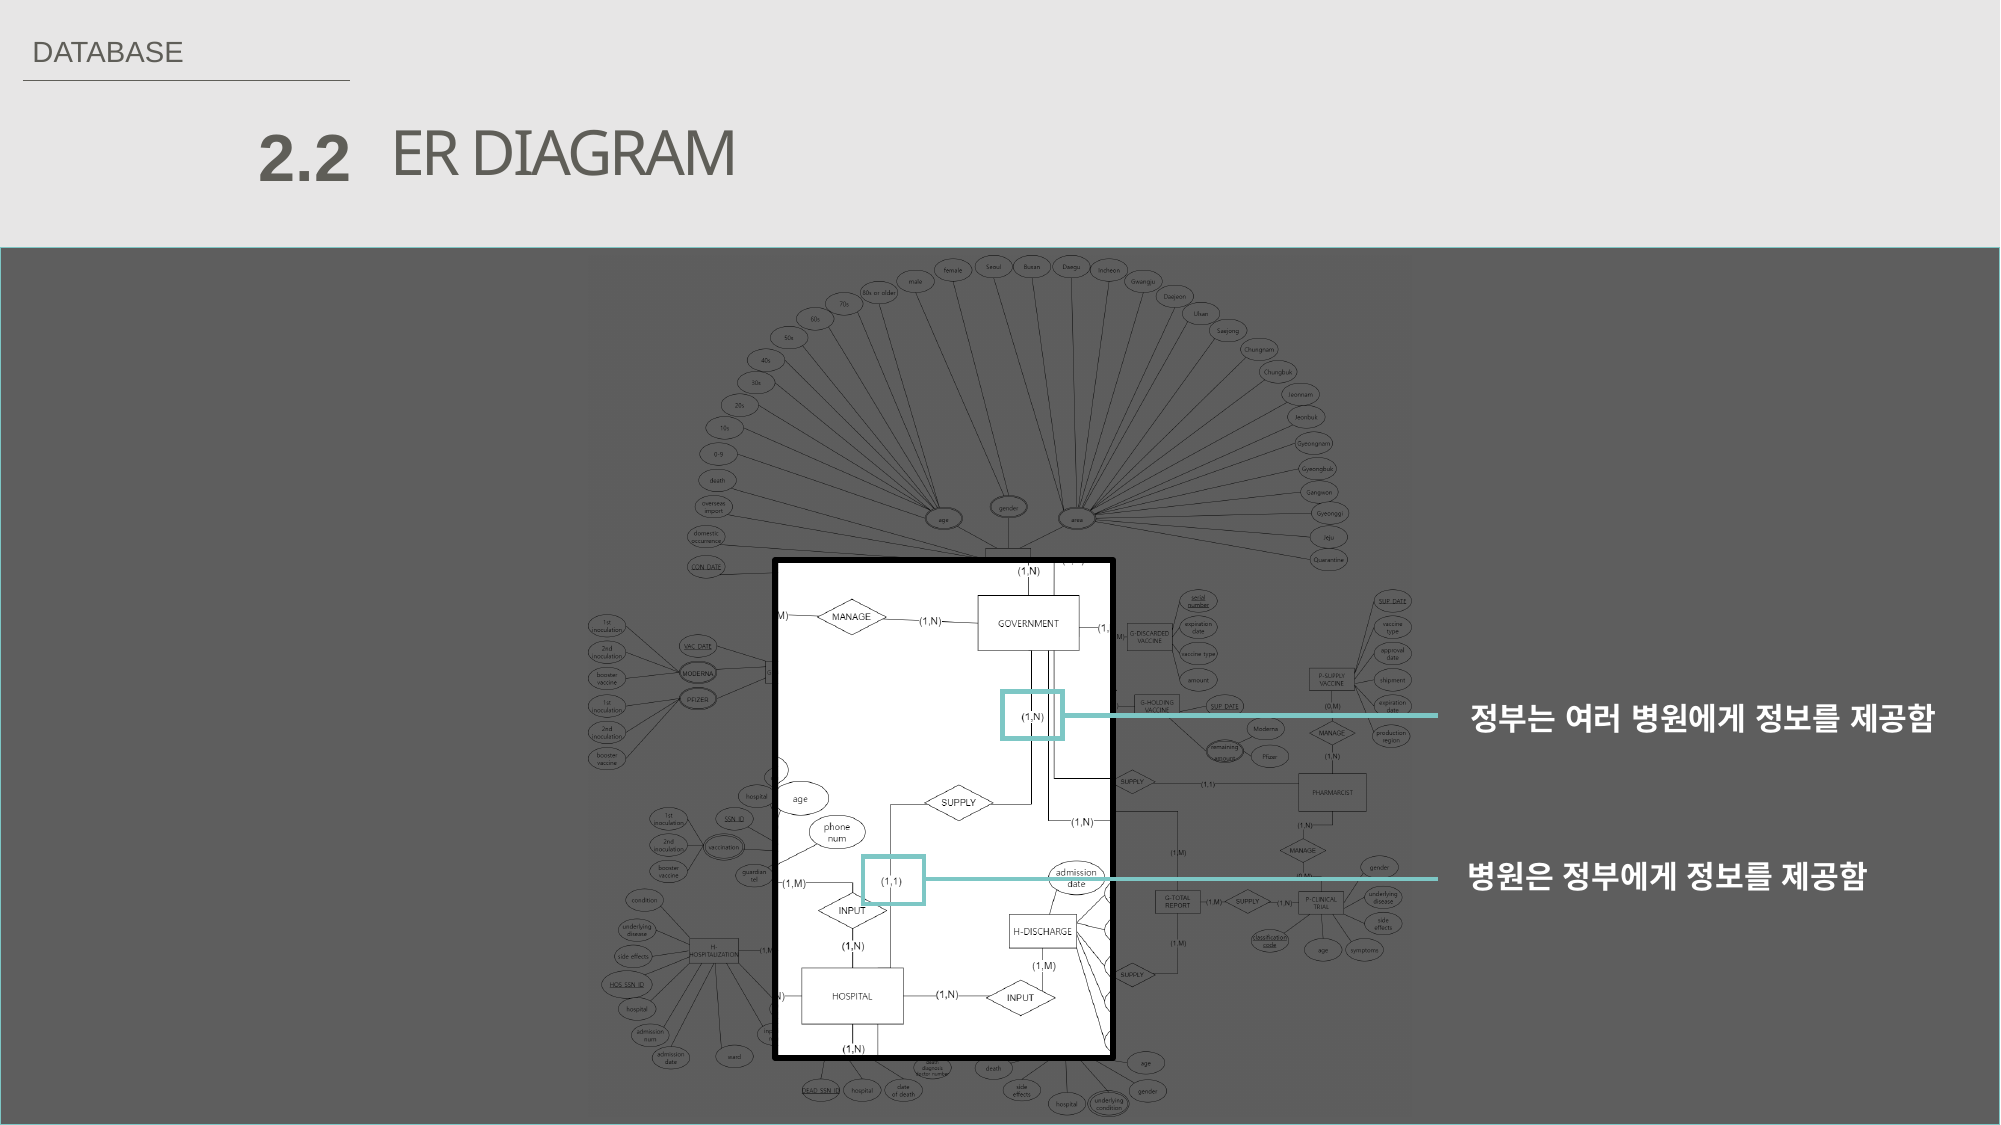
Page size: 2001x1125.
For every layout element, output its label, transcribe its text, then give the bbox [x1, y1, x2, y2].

picture [588, 255, 1412, 1117]
text_box 정부는 여러 병원에게 정보를 제공함 [1455, 691, 1952, 744]
text_box 병원은 정부에게 정보를 제공함 [1453, 849, 1883, 902]
text_box [0, 247, 2000, 1125]
text_box [0, 0, 2000, 247]
text_box DATABASE [17, 25, 199, 76]
text_box ER DIAGRAM [375, 105, 755, 196]
text_box 2.2 [243, 106, 366, 202]
